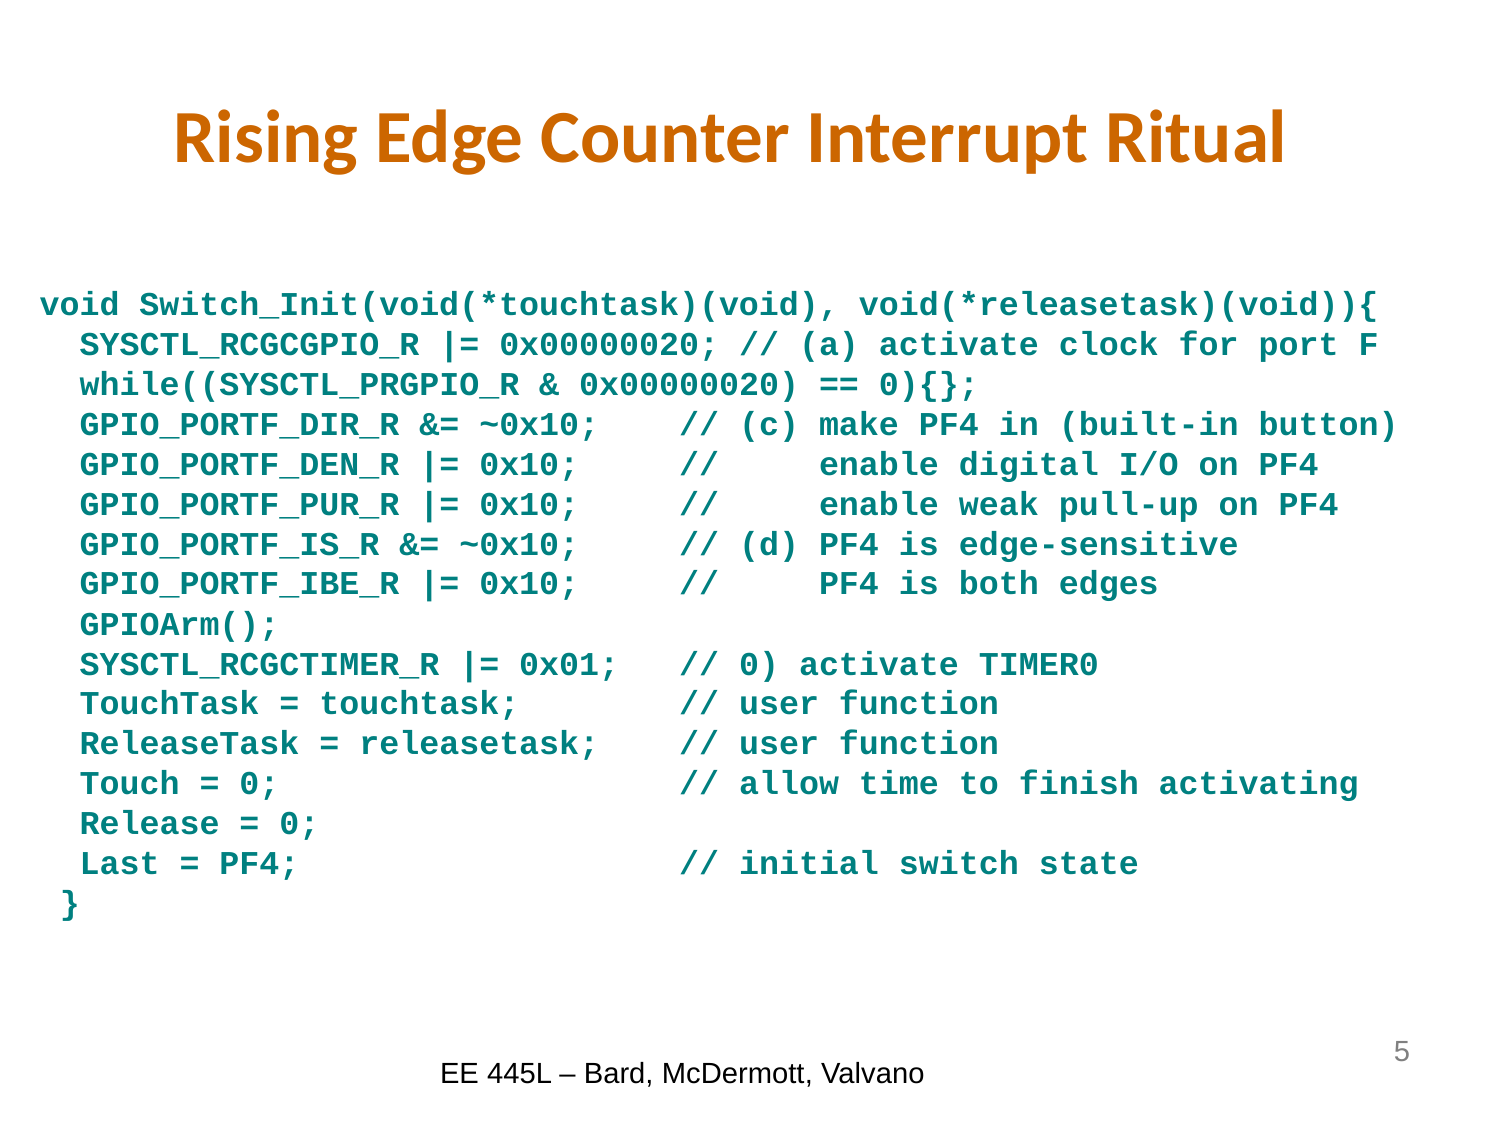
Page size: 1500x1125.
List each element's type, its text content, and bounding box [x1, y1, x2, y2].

footer EE 445L – Bard, McDermott, Valvano [425, 1046, 1075, 1125]
title Rising Edge Counter Interrupt Ritual [62, 39, 1400, 227]
slide_number 5 [1074, 1024, 1425, 1103]
text_box void Switch_Init(void(*touchtask)(void), void(*releasetask)(void)){ SYSCTL_RCGCGPIO_R |= 0x00000020; // (a) activate clock for port F while((SYSCTL_PRGPIO_R & 0x00000020) == 0){}; GPIO_PORTF_DIR_R &= ~0x10; // (c) make PF4 in (built-in button) GPIO_PORTF_DEN_R |= 0x10; // enable digital I/O on PF4 GPIO_PORTF_PUR_R |= 0x10; // enable weak pull-up on PF4 GPIO_PORTF_IS_R &= ~0x10; // (d) PF4 is edge-sensitive GPIO_PORTF_IBE_R |= 0x10; // PF4 is both edges GPIOArm(); SYSCTL_RCGCTIMER_R |= 0x01; // 0) activate TIMER0 TouchTask = touchtask; // user function ReleaseTask = releasetask; // user function Touch = 0; // allow time to finish activating Release = 0; Last = PF4; // initial switch state } [24, 274, 1463, 929]
